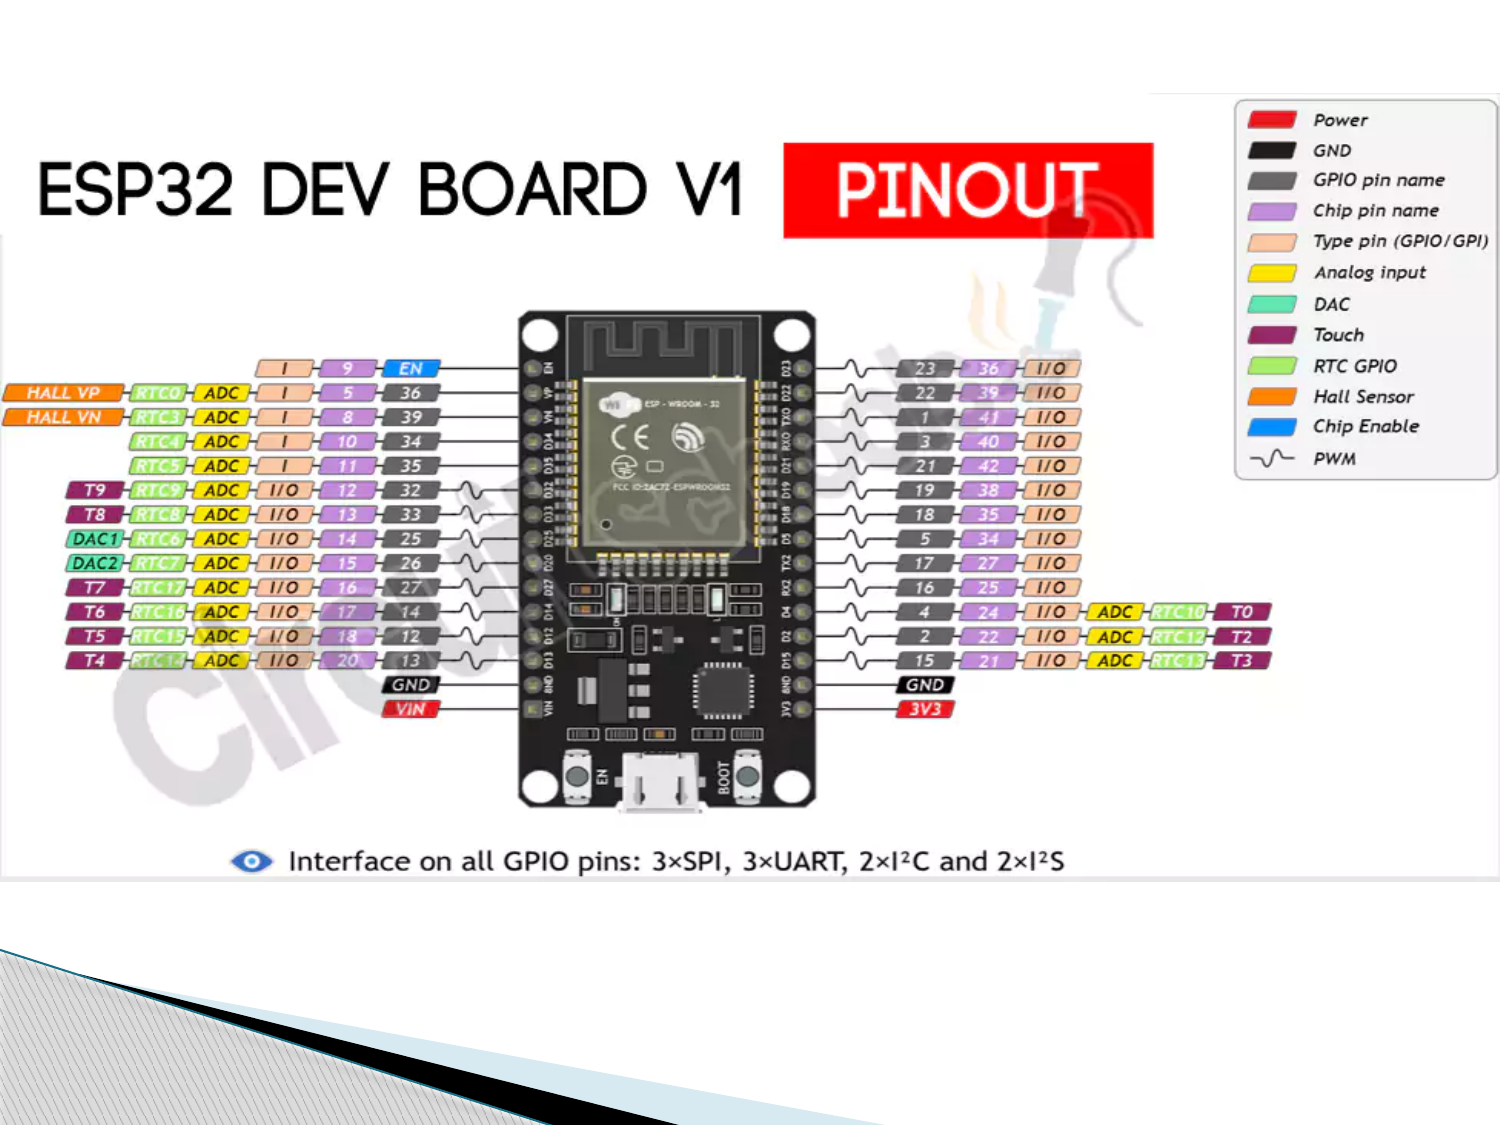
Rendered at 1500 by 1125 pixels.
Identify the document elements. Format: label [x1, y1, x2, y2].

picture [0, 93, 1500, 882]
